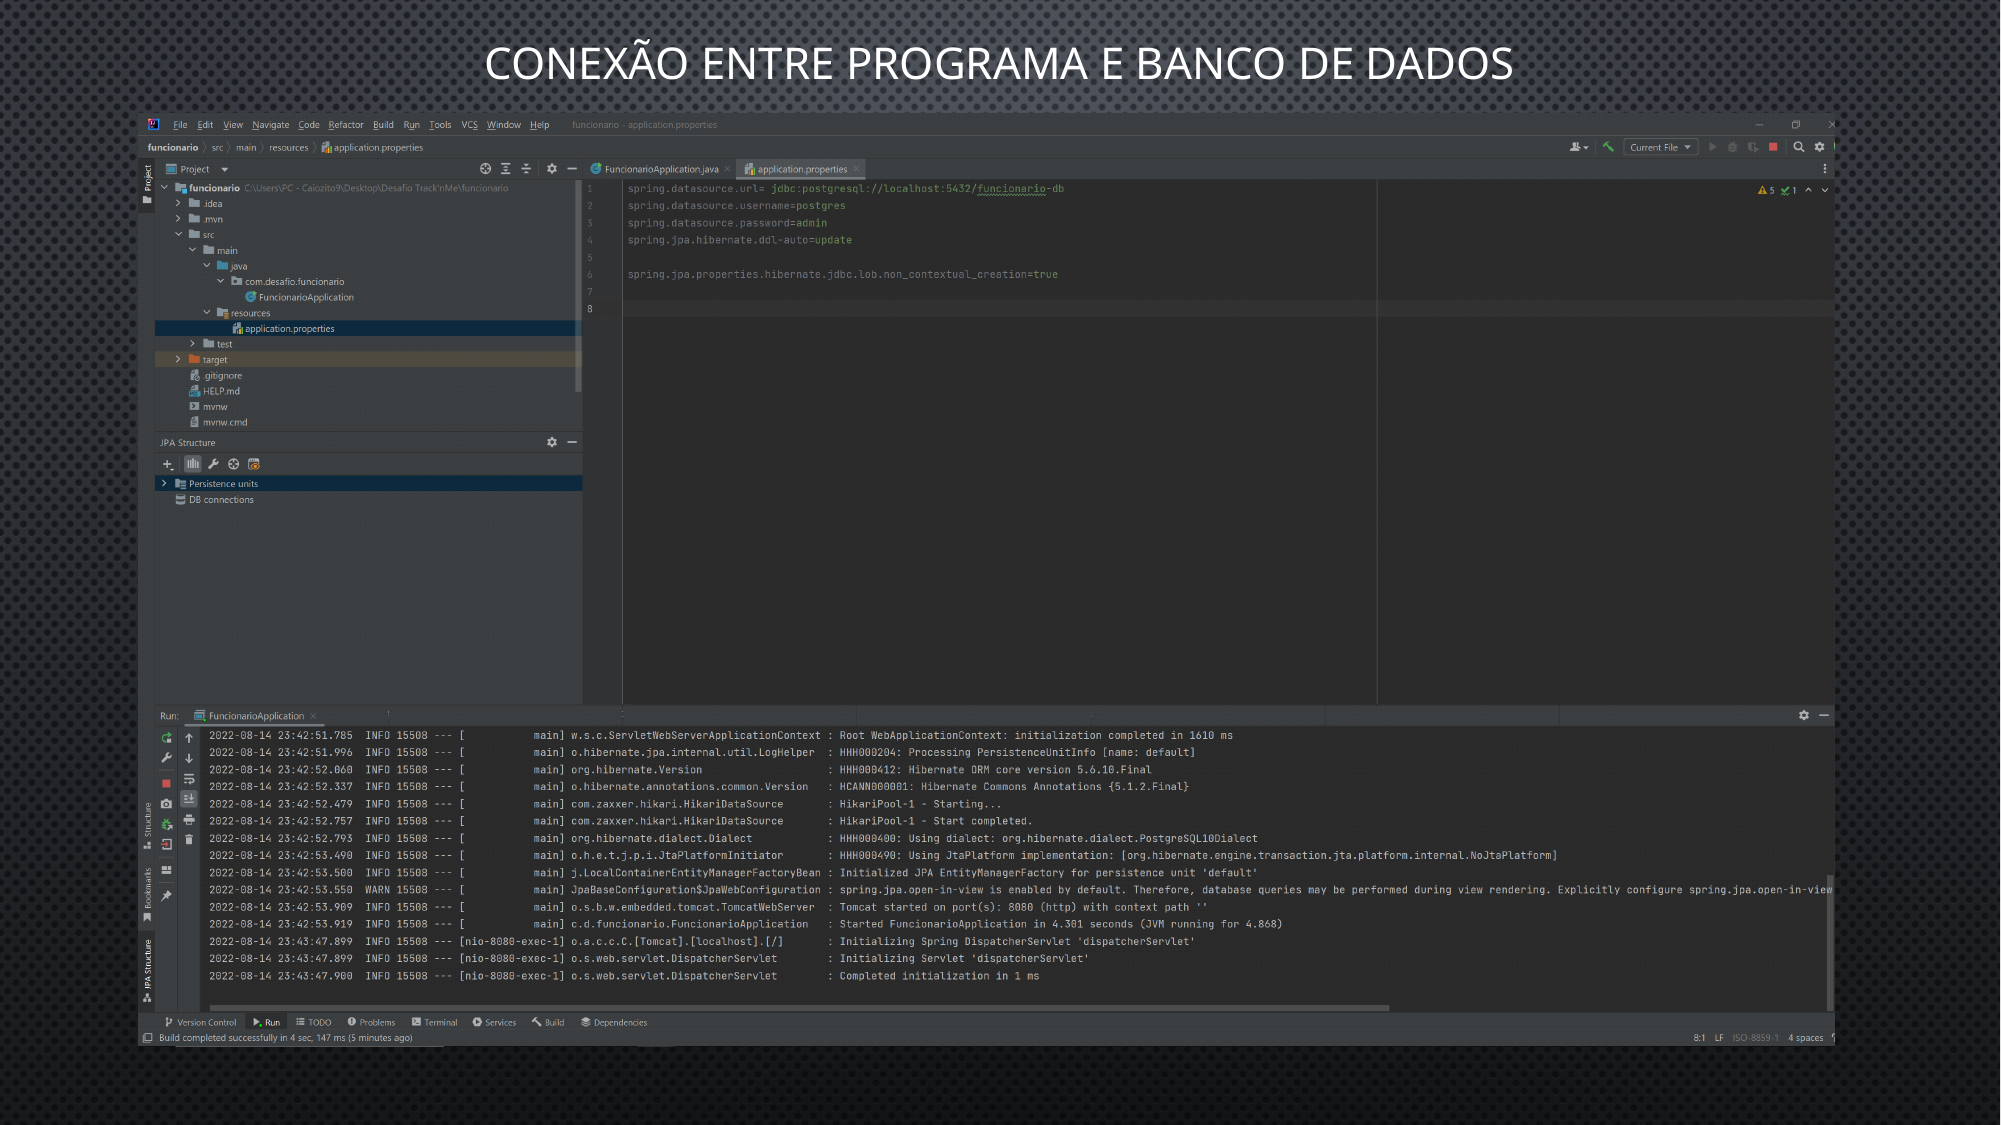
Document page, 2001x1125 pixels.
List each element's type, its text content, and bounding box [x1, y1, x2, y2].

picture [138, 113, 1836, 1047]
subtitle Conexão entre programa e Banco de dados [288, 28, 1712, 113]
